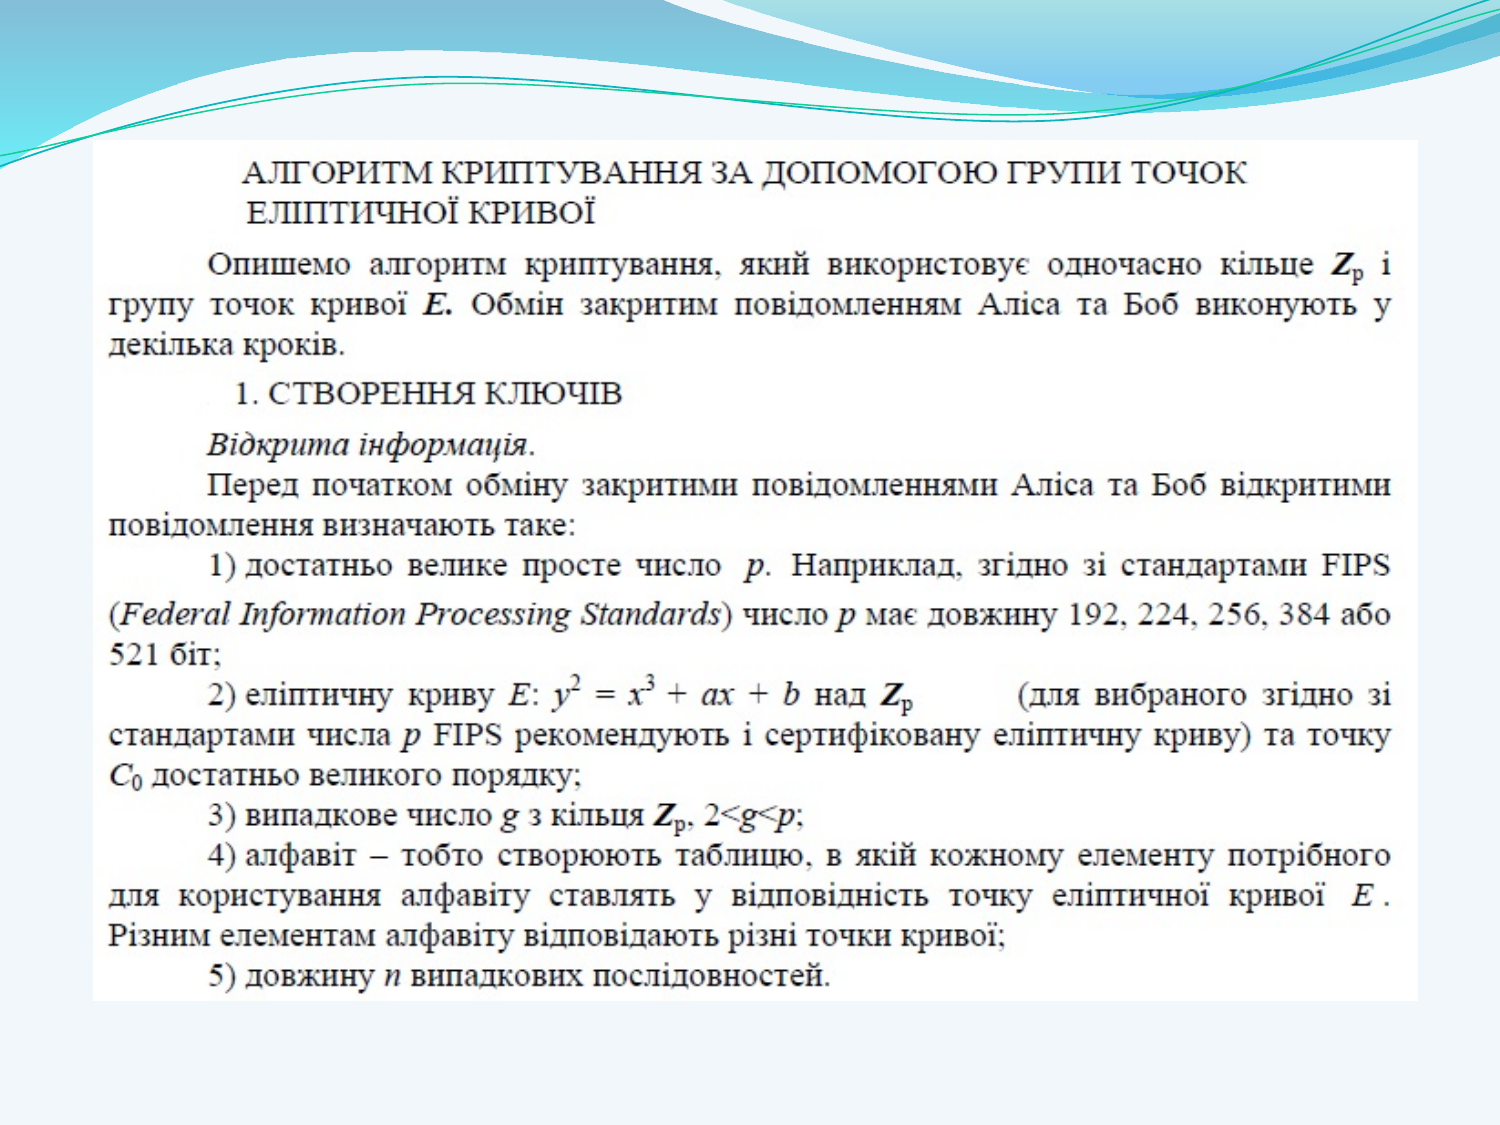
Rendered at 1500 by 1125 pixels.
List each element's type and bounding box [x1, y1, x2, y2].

picture [93, 140, 1419, 1001]
